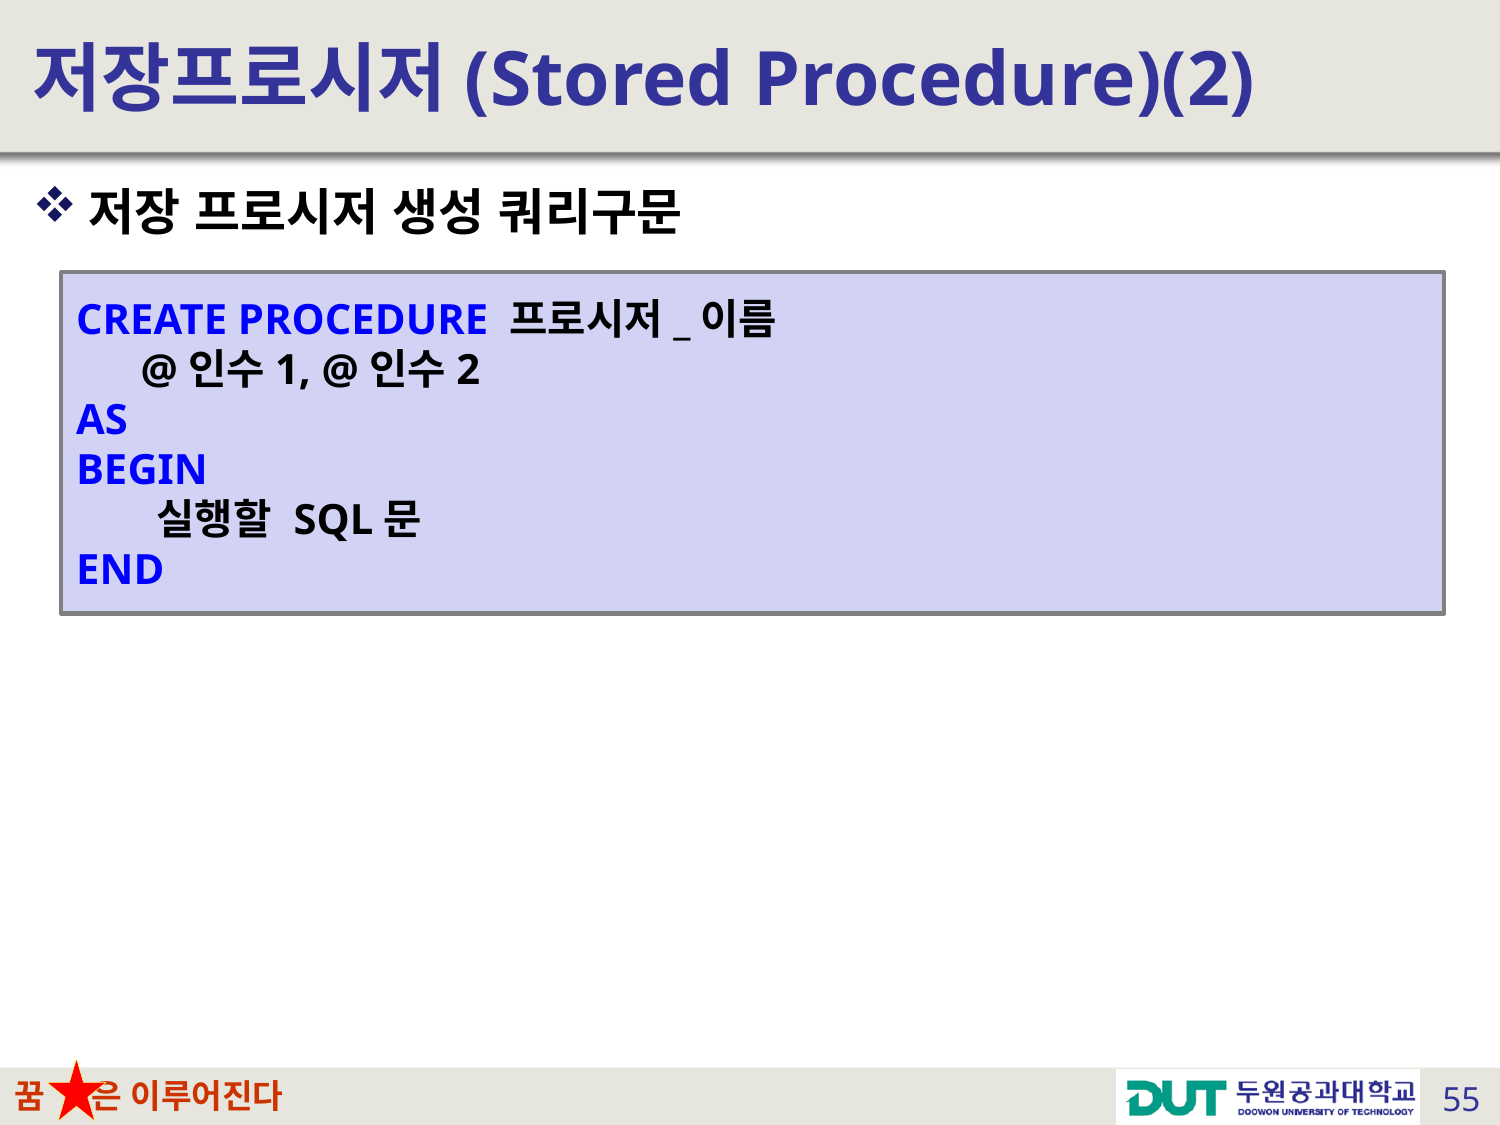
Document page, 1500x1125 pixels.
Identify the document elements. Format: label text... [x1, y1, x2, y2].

list 저장 프로시저 생성 쿼리구문 [17, 160, 1487, 1067]
text_box CREATE PROCEDURE 프로시저_이름 @인수1, @인수2 AS BEGIN 실행할 SQL문 END [59, 270, 1446, 616]
picture [0, 1066, 1500, 1125]
picture [100, 1085, 113, 1090]
picture [0, 0, 1500, 173]
title 저장프로시저(Stored Procedure)(2) [17, 8, 1483, 142]
